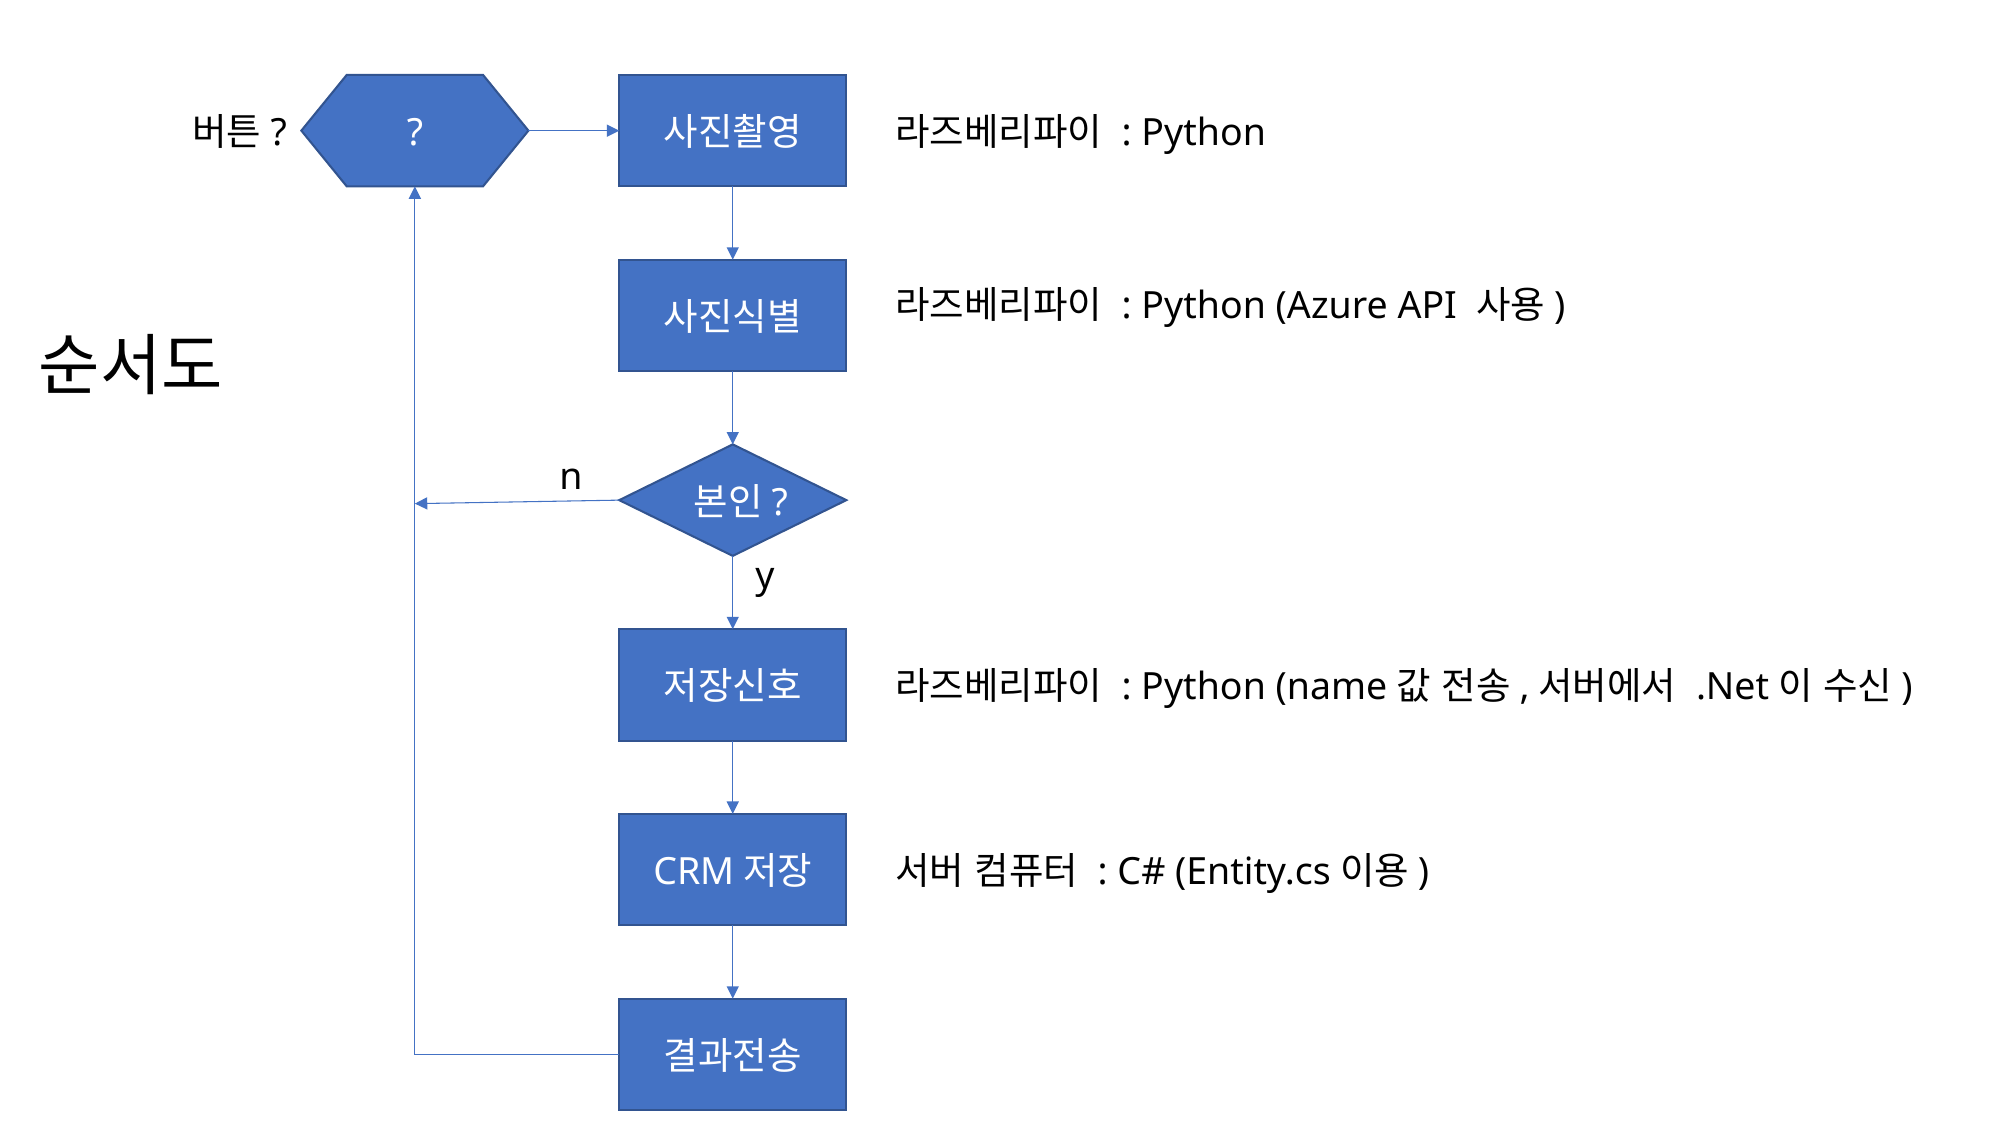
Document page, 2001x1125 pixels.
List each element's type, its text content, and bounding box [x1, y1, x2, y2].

text_box CRM저장 [620, 813, 847, 926]
text_box 사진촬영 [618, 74, 847, 187]
text_box 결과전송 [618, 998, 847, 1111]
text_box 순서도 [24, 315, 239, 411]
text_box 저장신호 [620, 628, 847, 742]
text_box ? [302, 73, 530, 188]
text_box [414, 186, 620, 500]
text_box 서버 컴퓨터 : C# (Entity.cs이용) [880, 839, 1881, 899]
text_box 버튼? [177, 100, 302, 161]
text_box 본인? [620, 443, 849, 557]
text_box 사진식별 [620, 259, 847, 372]
text_box y [740, 543, 790, 604]
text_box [414, 500, 620, 504]
text_box 라즈베리파이 : Python (name값 전송,서버에서 .Net이 수신) [880, 654, 1983, 715]
text_box 라즈베리파이 : Python [880, 100, 1419, 161]
text_box 라즈베리파이 : Python (Azure API 사용) [880, 273, 1881, 334]
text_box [414, 504, 620, 1055]
